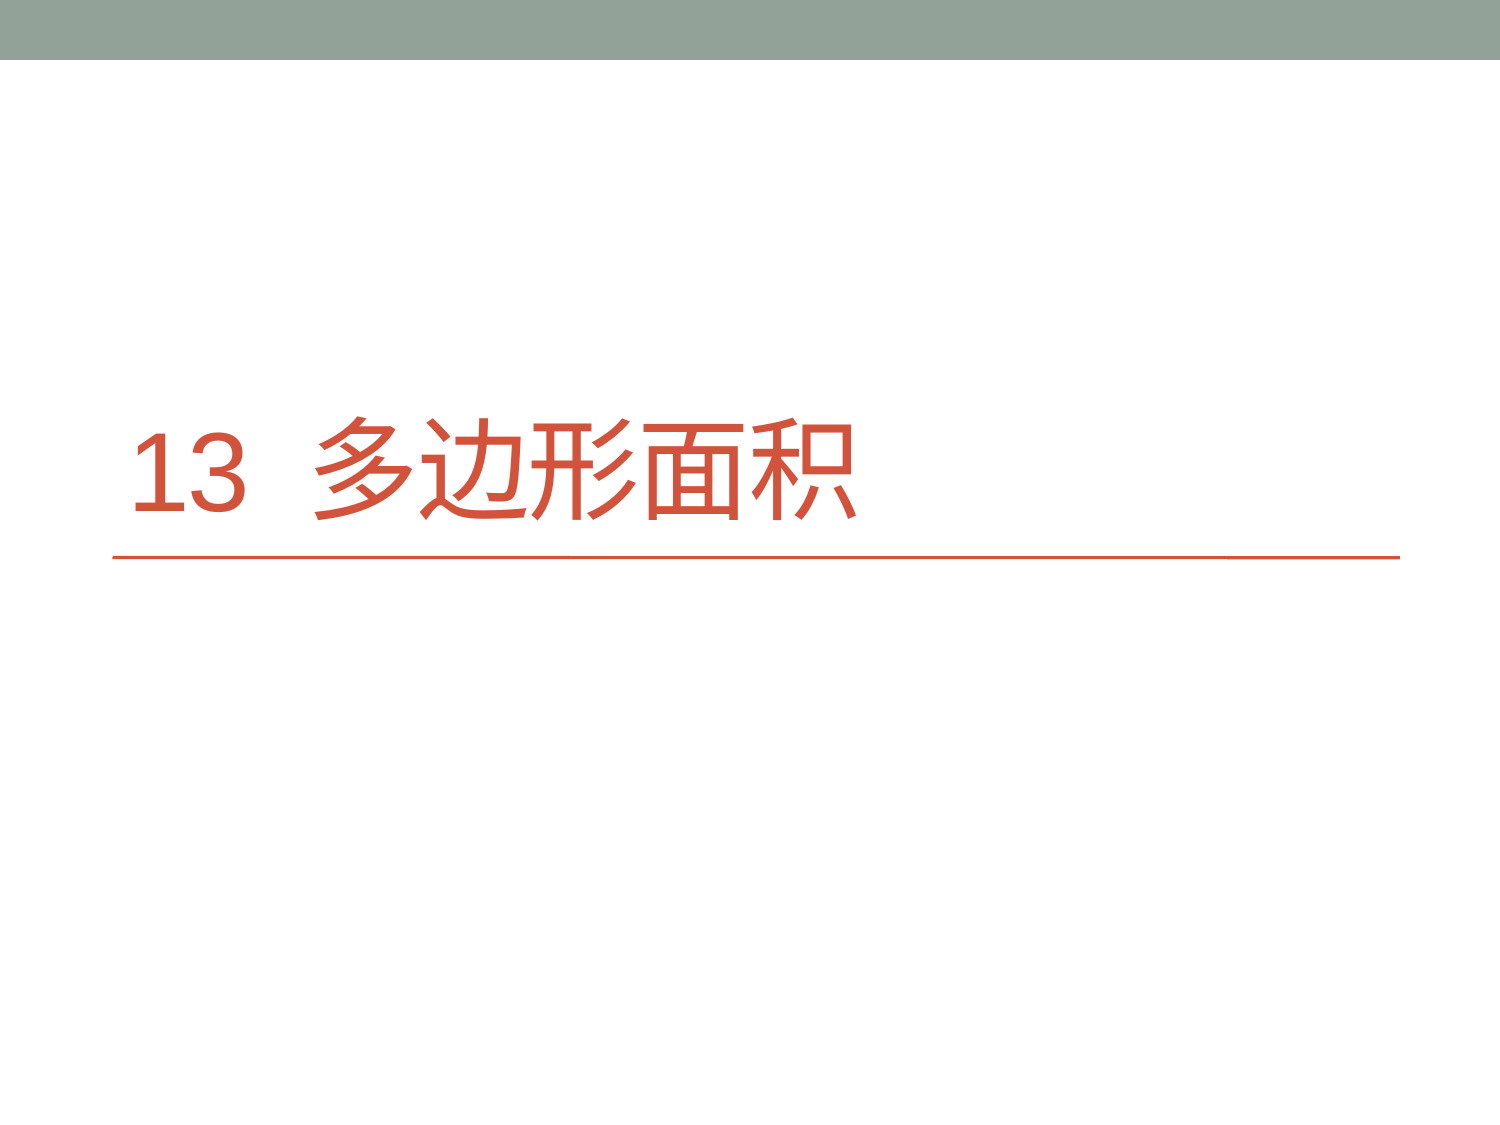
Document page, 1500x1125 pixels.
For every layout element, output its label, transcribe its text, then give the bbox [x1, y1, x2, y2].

title 13 多边形面积 [112, 224, 1400, 542]
